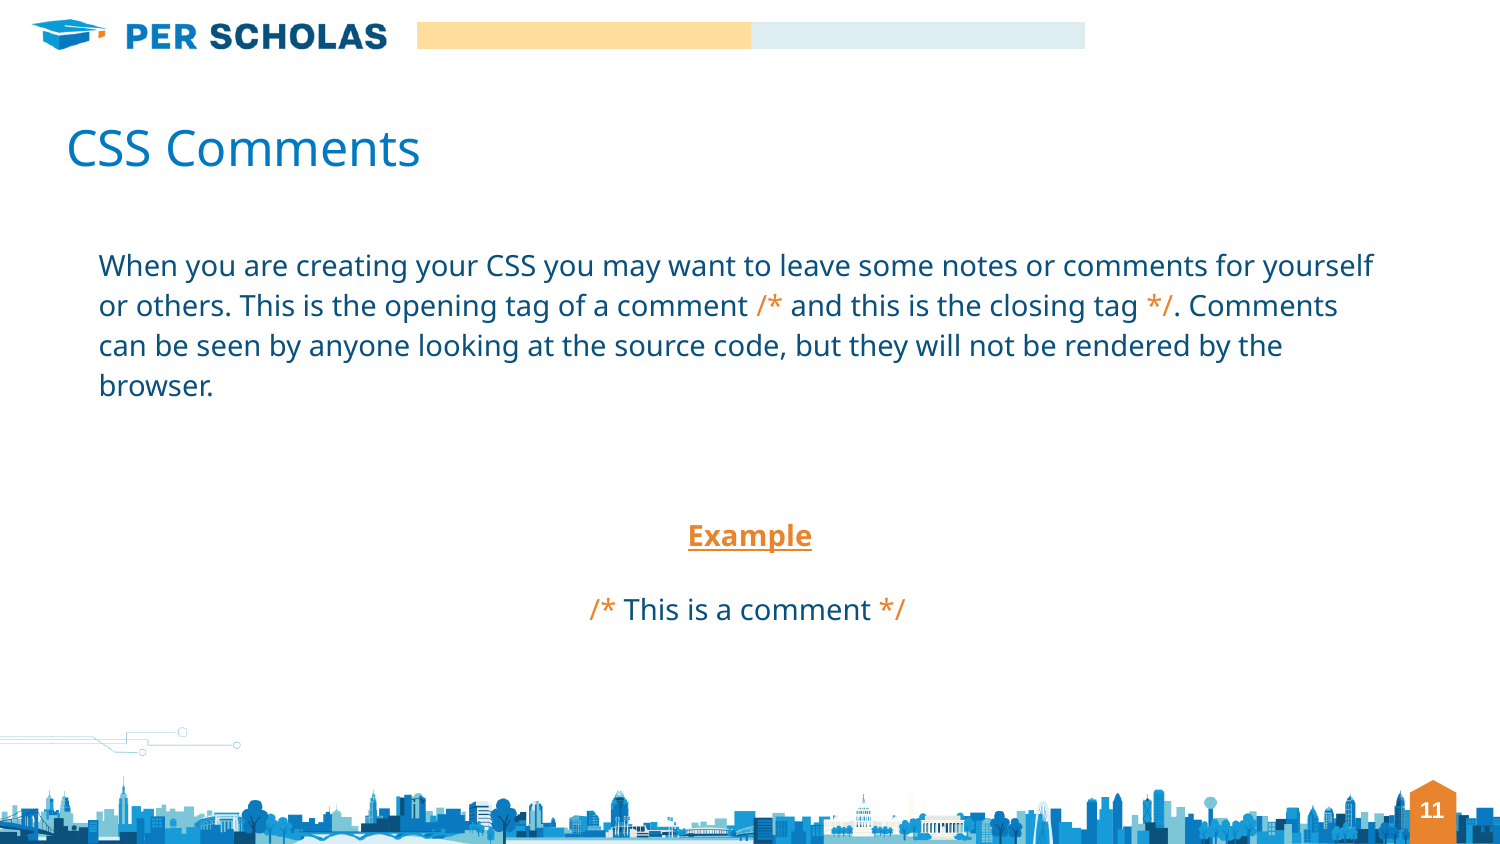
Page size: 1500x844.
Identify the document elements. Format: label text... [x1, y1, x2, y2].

text_box When you are creating your CSS you may want to leave some notes or comments for yourself or others. This is the opening tag of a comment /* and this is the closing tag */. Comments can be seen by anyone looking at the source code, but they will not be rendered by the browser. [83, 227, 1392, 457]
title CSS Comments [51, 114, 1449, 179]
text_box Example /* This is a comment */ [574, 497, 926, 649]
picture [0, 0, 1500, 844]
slide_number ‹#› [1391, 777, 1473, 842]
